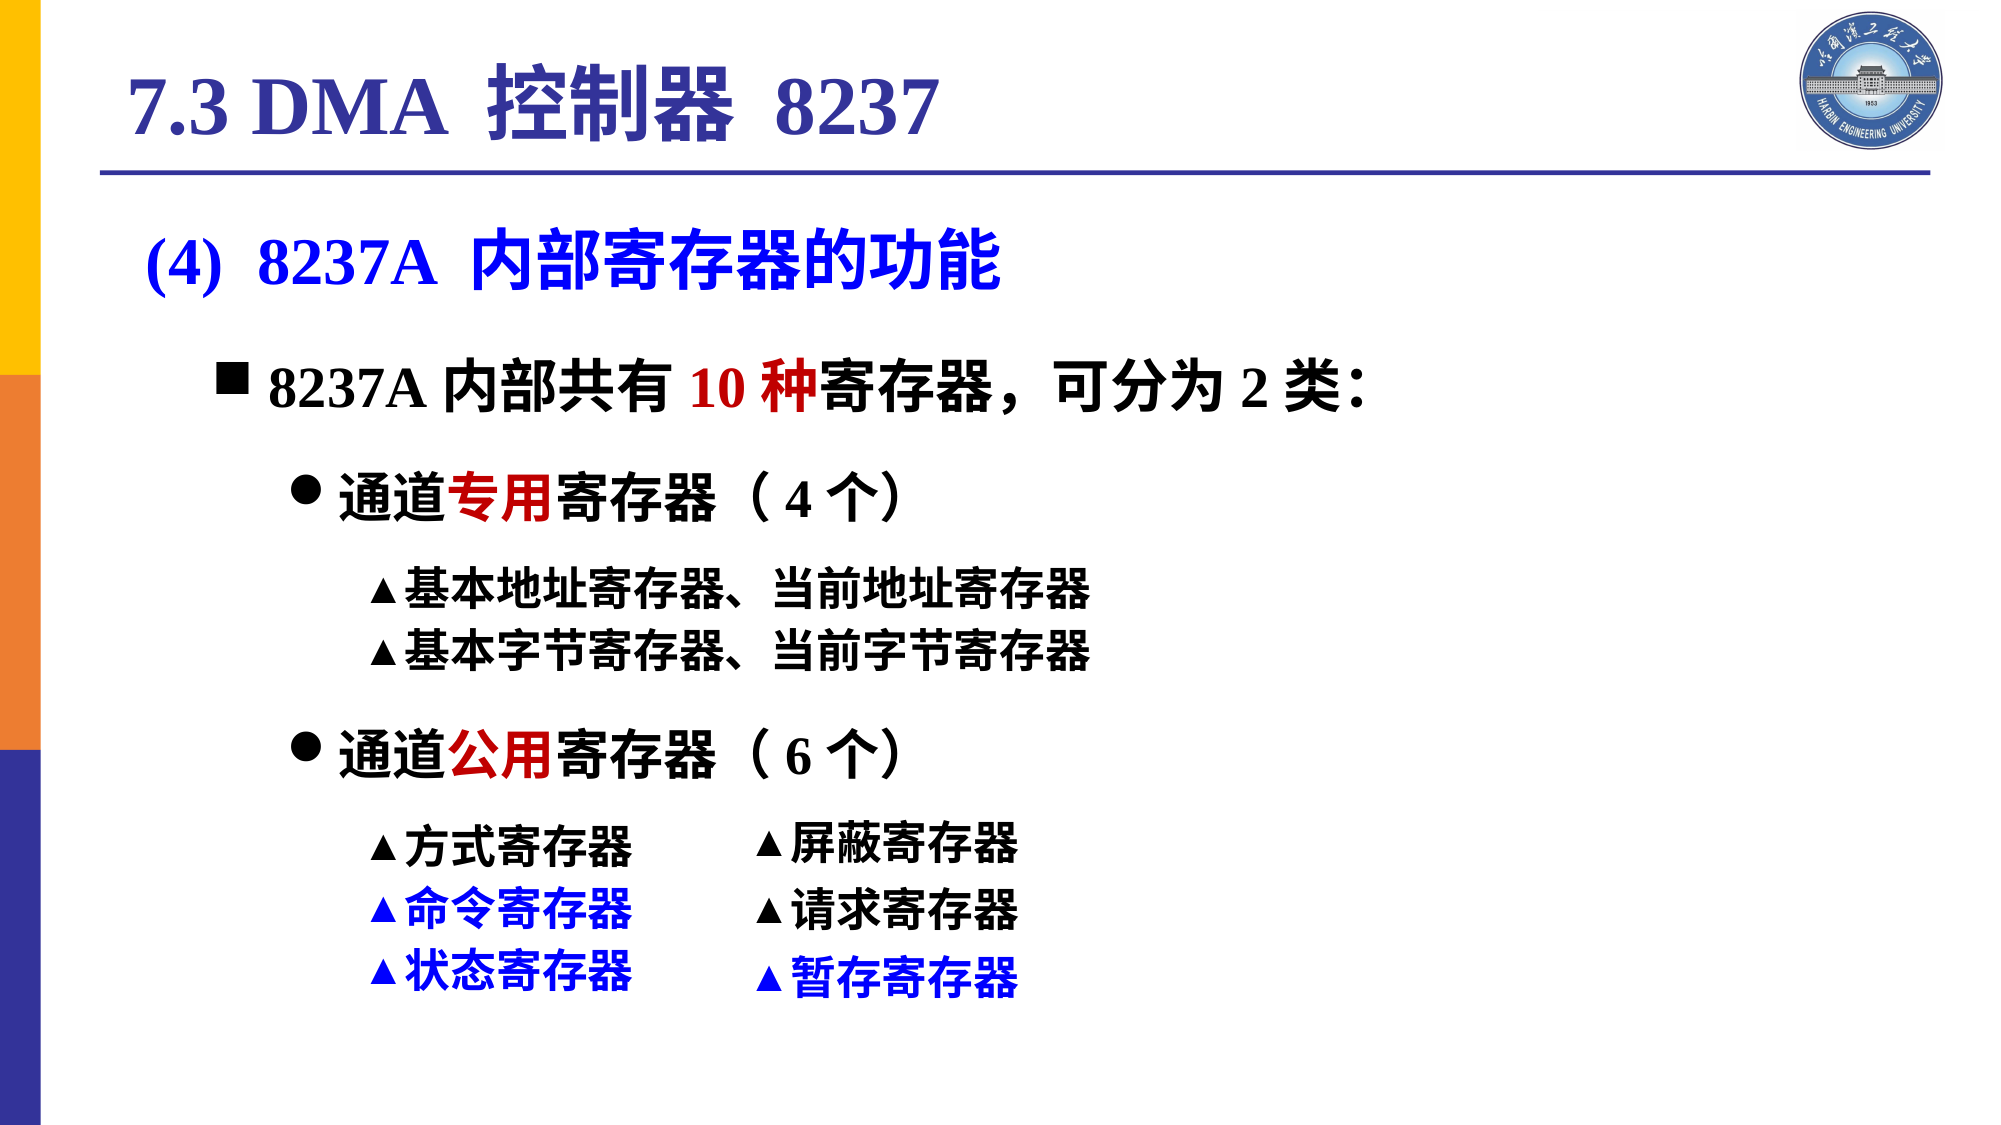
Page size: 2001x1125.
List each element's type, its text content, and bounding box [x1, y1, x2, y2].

text_box 8237A内部共有10种寄存器，可分为2类： 通道专用寄存器（4个） 基本地址寄存器、当前地址寄存器 基本字节寄存器、当前字节寄存器 通道公用寄存器（6个） 方式寄存器 命令寄存器 状态寄存器 [196, 349, 1435, 1125]
text_box 屏蔽寄存器 请求寄存器 暂存寄存器 [732, 805, 1071, 1011]
text_box 7.3 DMA 控制器 8237 [90, 42, 1578, 173]
title (4) 8237A 内部寄存器的功能 [114, 198, 1602, 328]
picture [1538, 9, 1979, 165]
